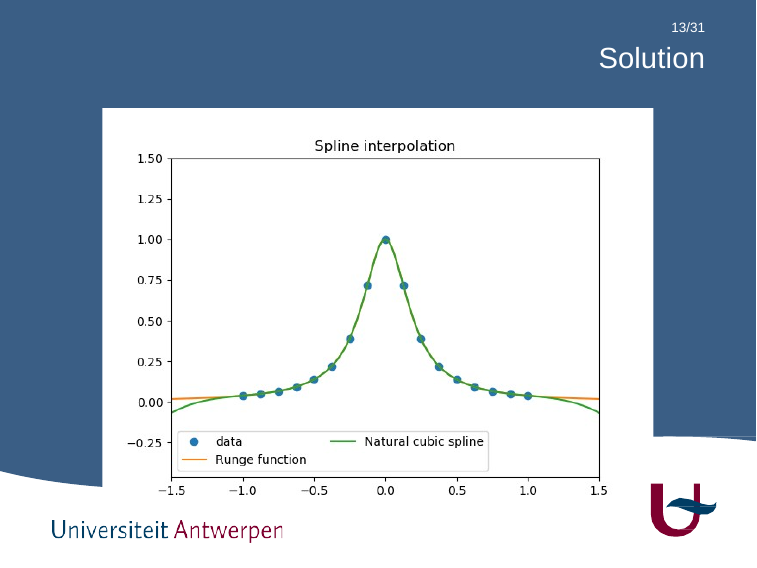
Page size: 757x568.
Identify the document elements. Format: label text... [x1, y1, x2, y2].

text_box [666, 497, 717, 515]
text_box [102, 108, 654, 522]
text_box 13/31 Solution [595, 15, 706, 74]
text_box [52, 520, 283, 543]
text_box [650, 483, 700, 537]
